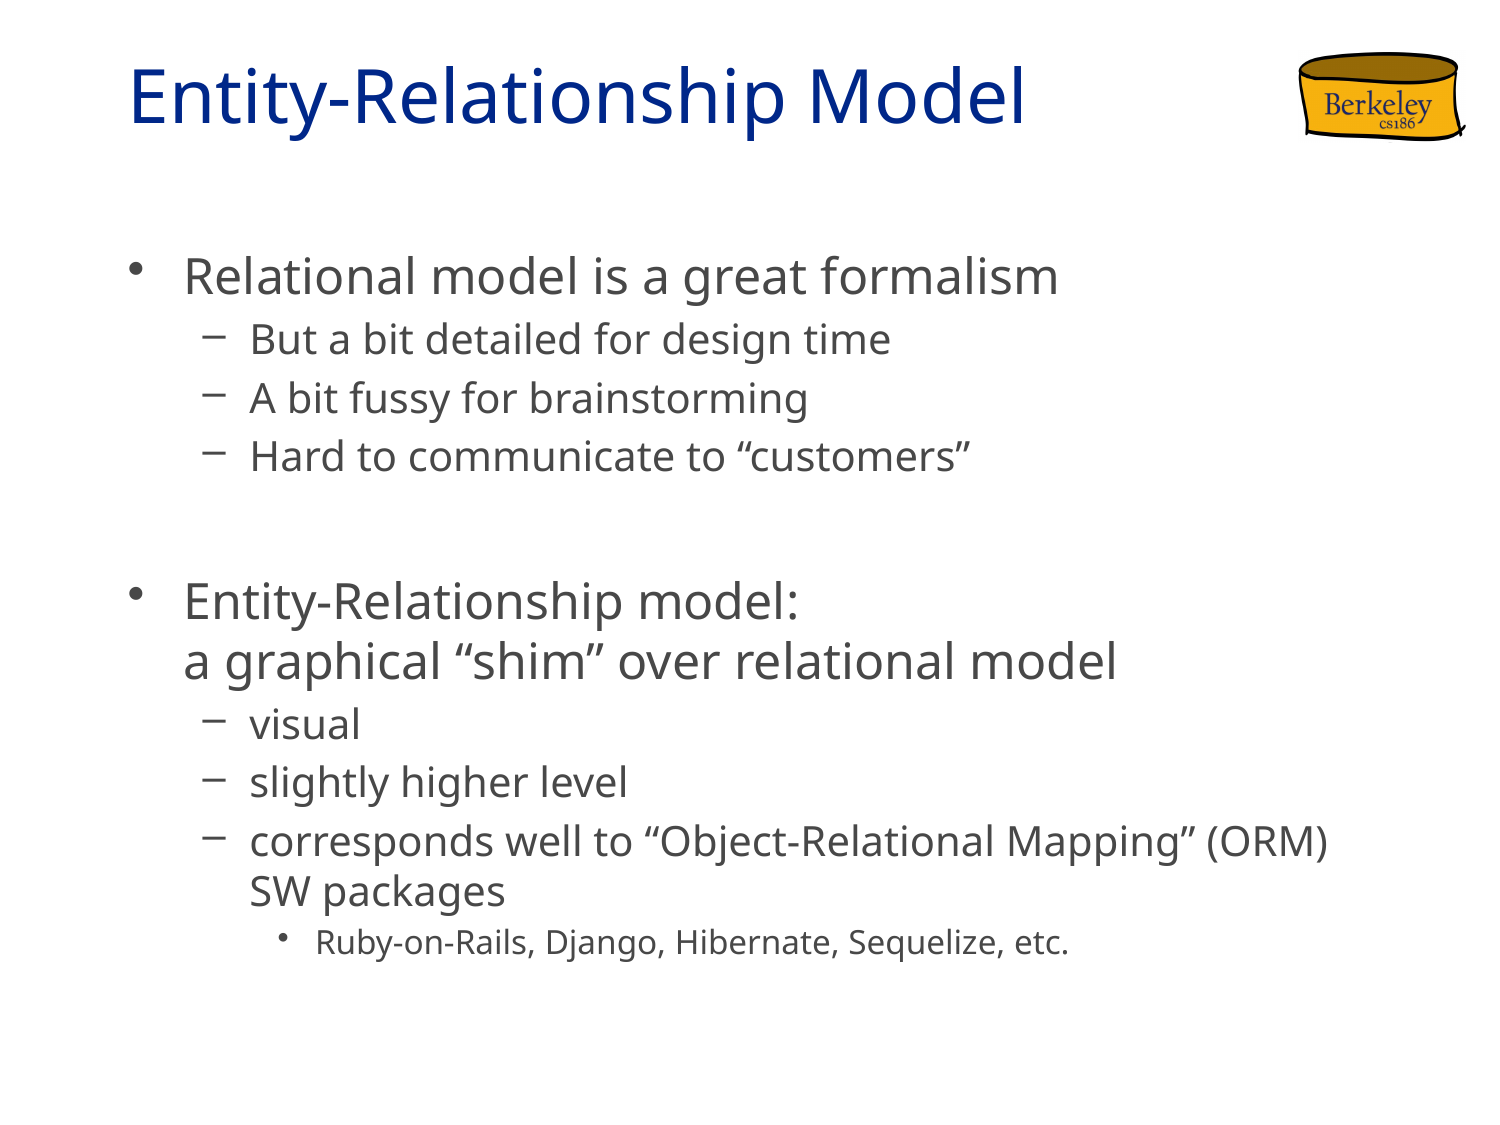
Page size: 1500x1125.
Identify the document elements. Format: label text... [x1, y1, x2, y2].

picture [1388, 50, 1466, 143]
list Relational model is a great formalism But a bit detailed for design time A bit fussy for brainstorming Hard to communicate to “customers” Entity-Relationship model: a graphical “shim” over relational model visual slightly higher level corresponds well to “Object-Relational Mapping” (ORM) SW packages Ruby-on-Rails, Django, Hibernate, Sequelize, etc. [112, 237, 1388, 1075]
title Entity-Relationship Model [112, 0, 1388, 188]
